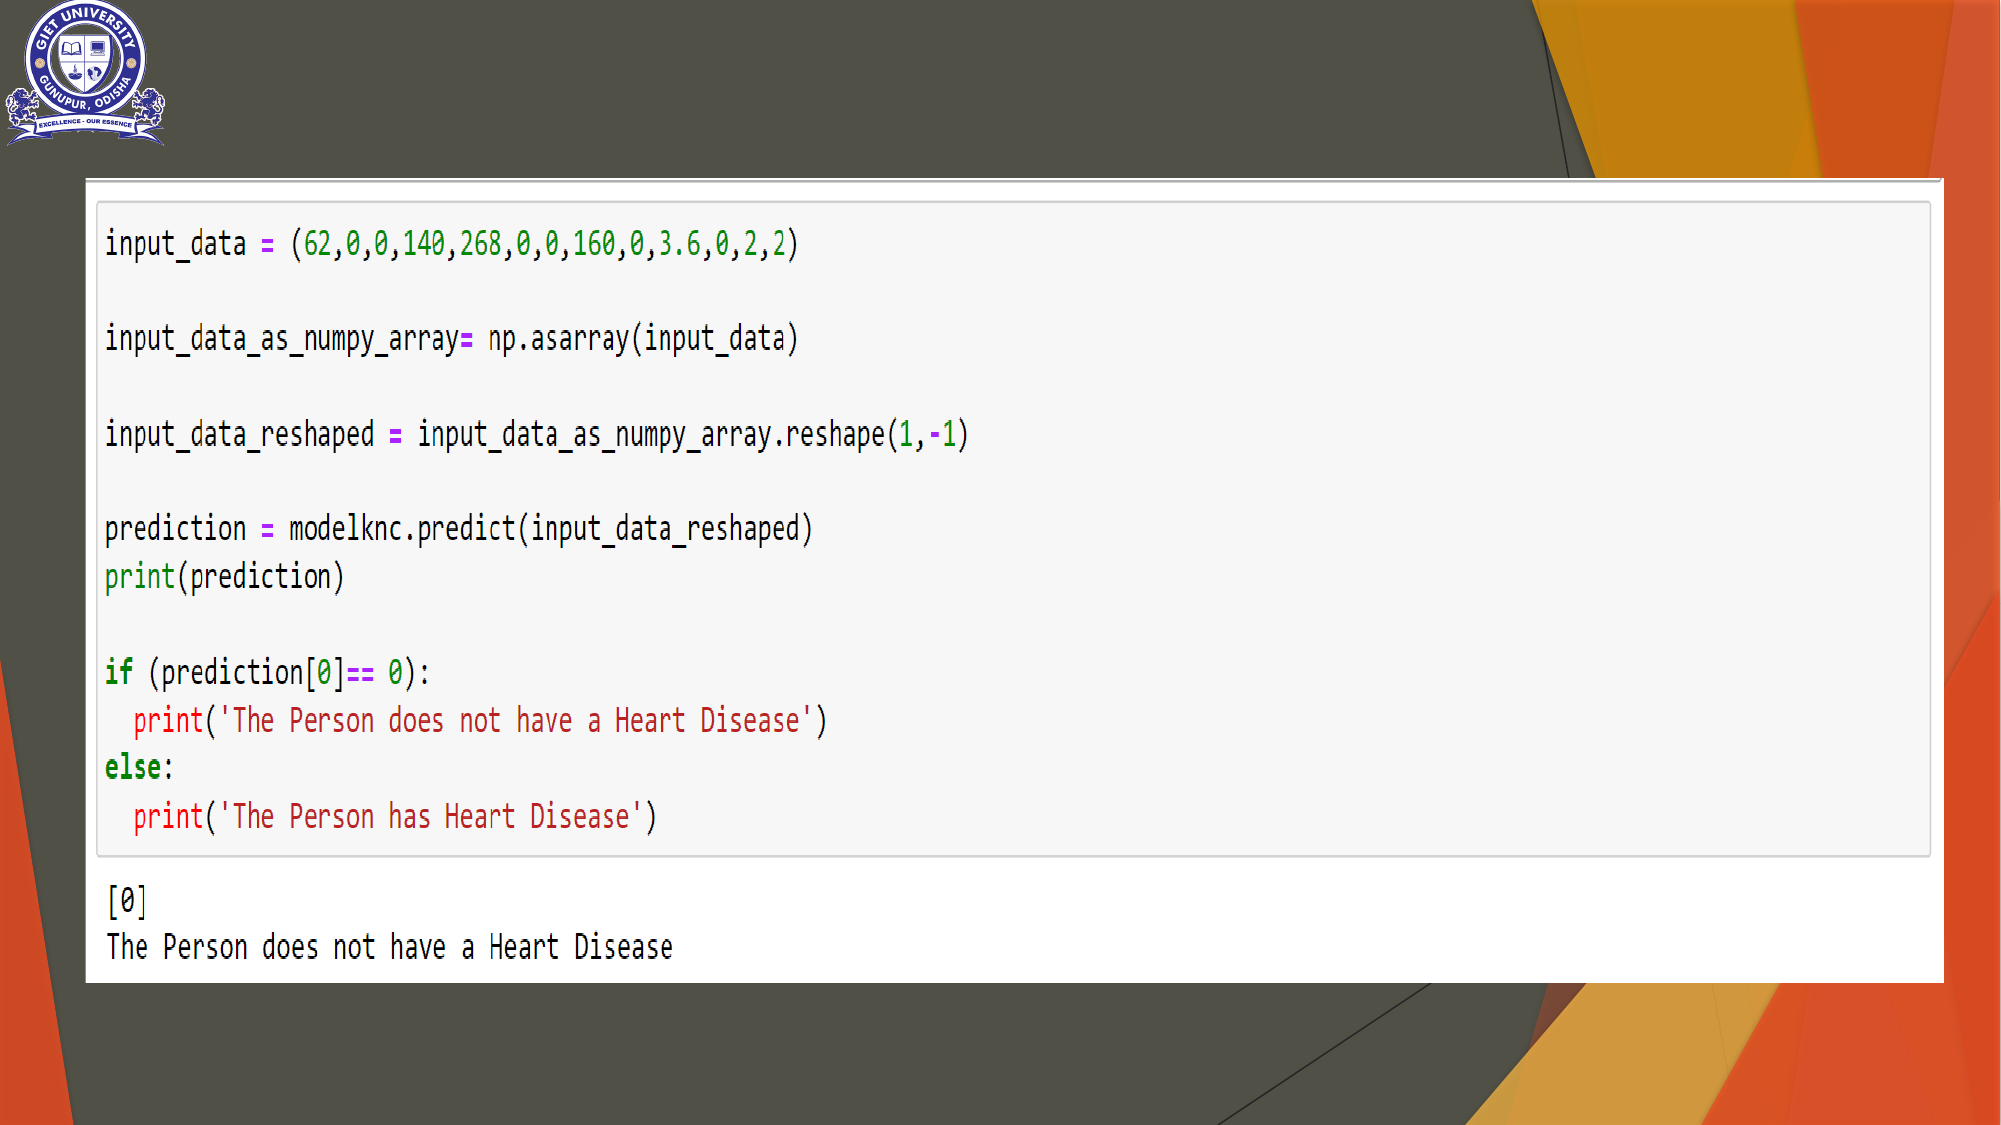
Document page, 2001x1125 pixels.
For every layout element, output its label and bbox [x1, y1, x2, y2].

text_box [84, 177, 1945, 985]
picture [0, 0, 172, 151]
